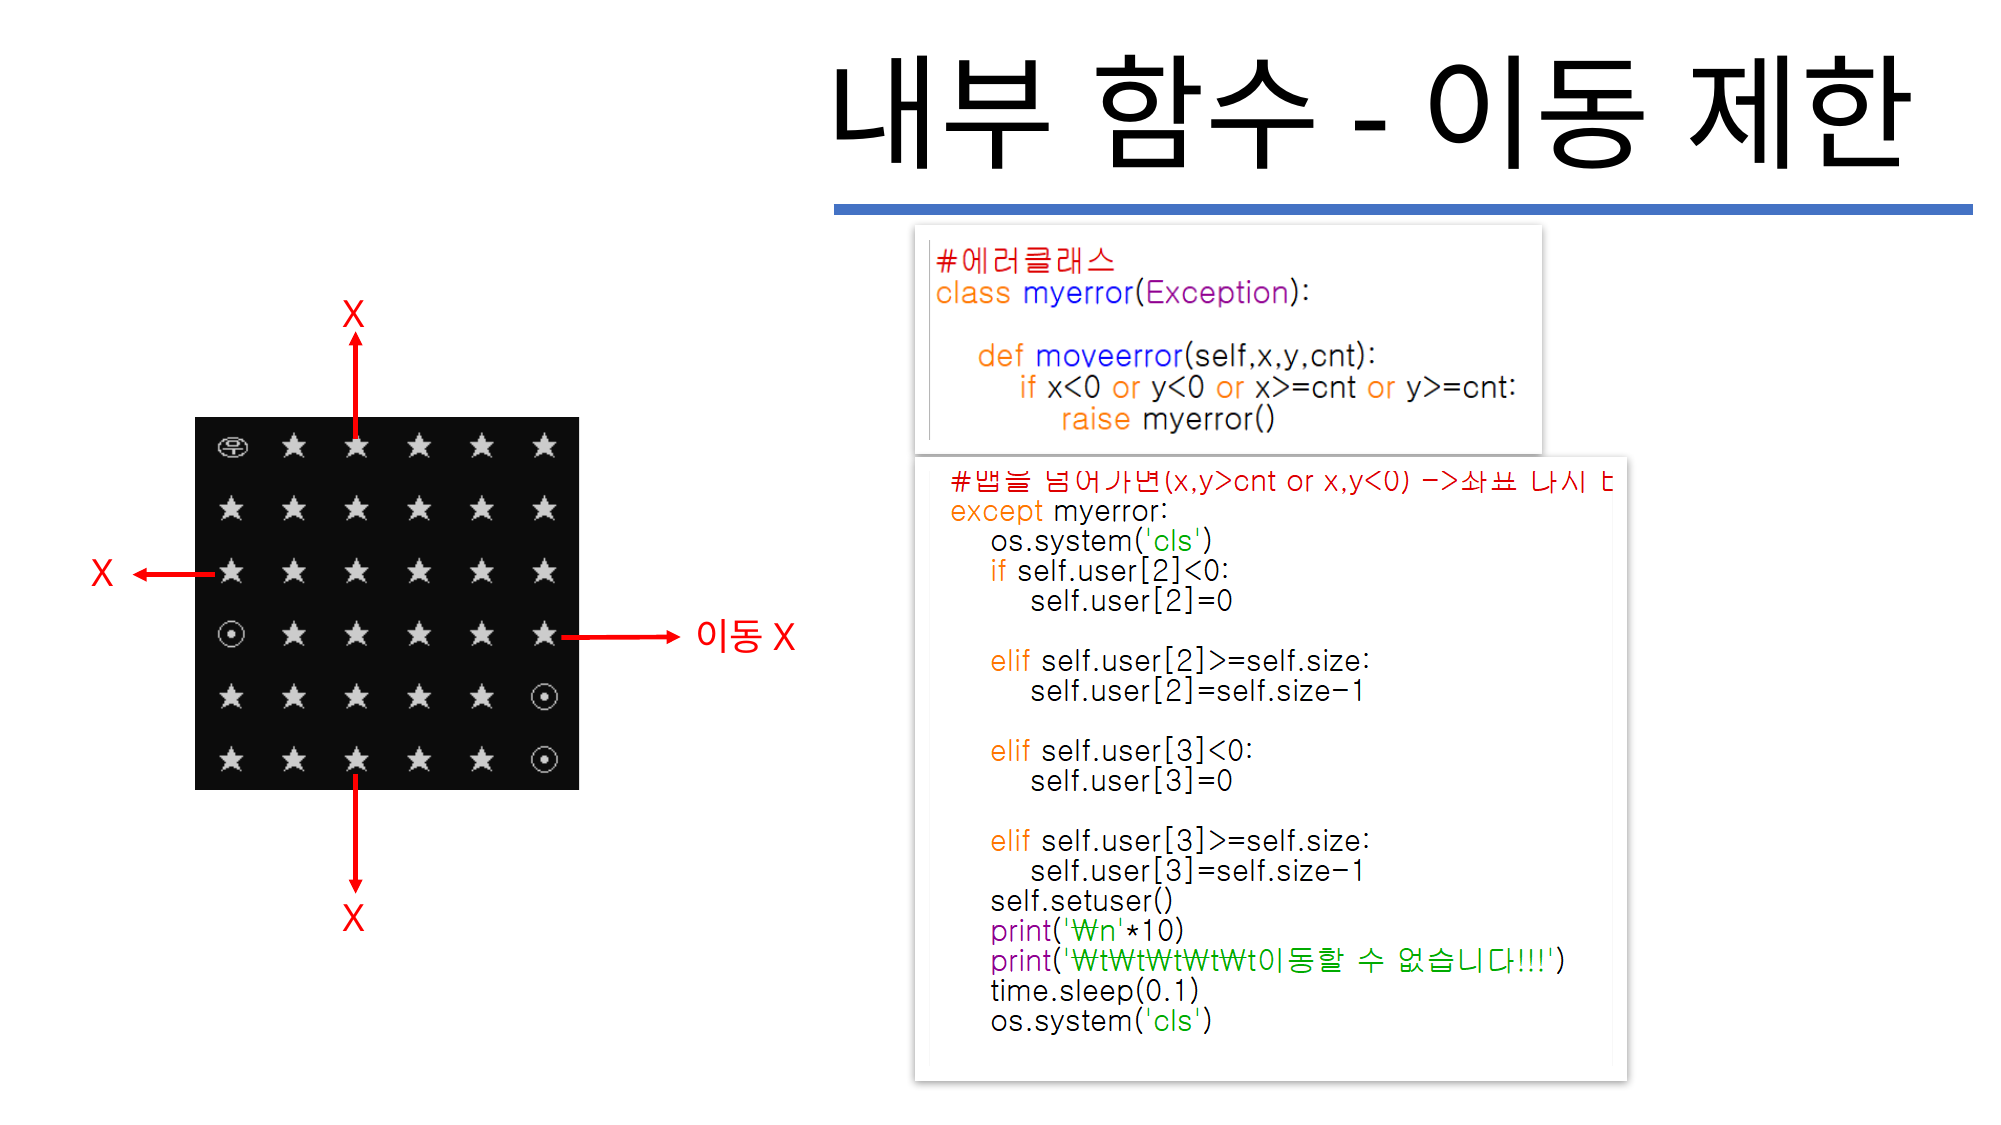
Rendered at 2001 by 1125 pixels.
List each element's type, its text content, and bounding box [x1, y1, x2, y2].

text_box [929, 239, 1613, 1067]
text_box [76, 282, 811, 948]
text_box 내부 함수-이동 제한 [810, 10, 1986, 228]
